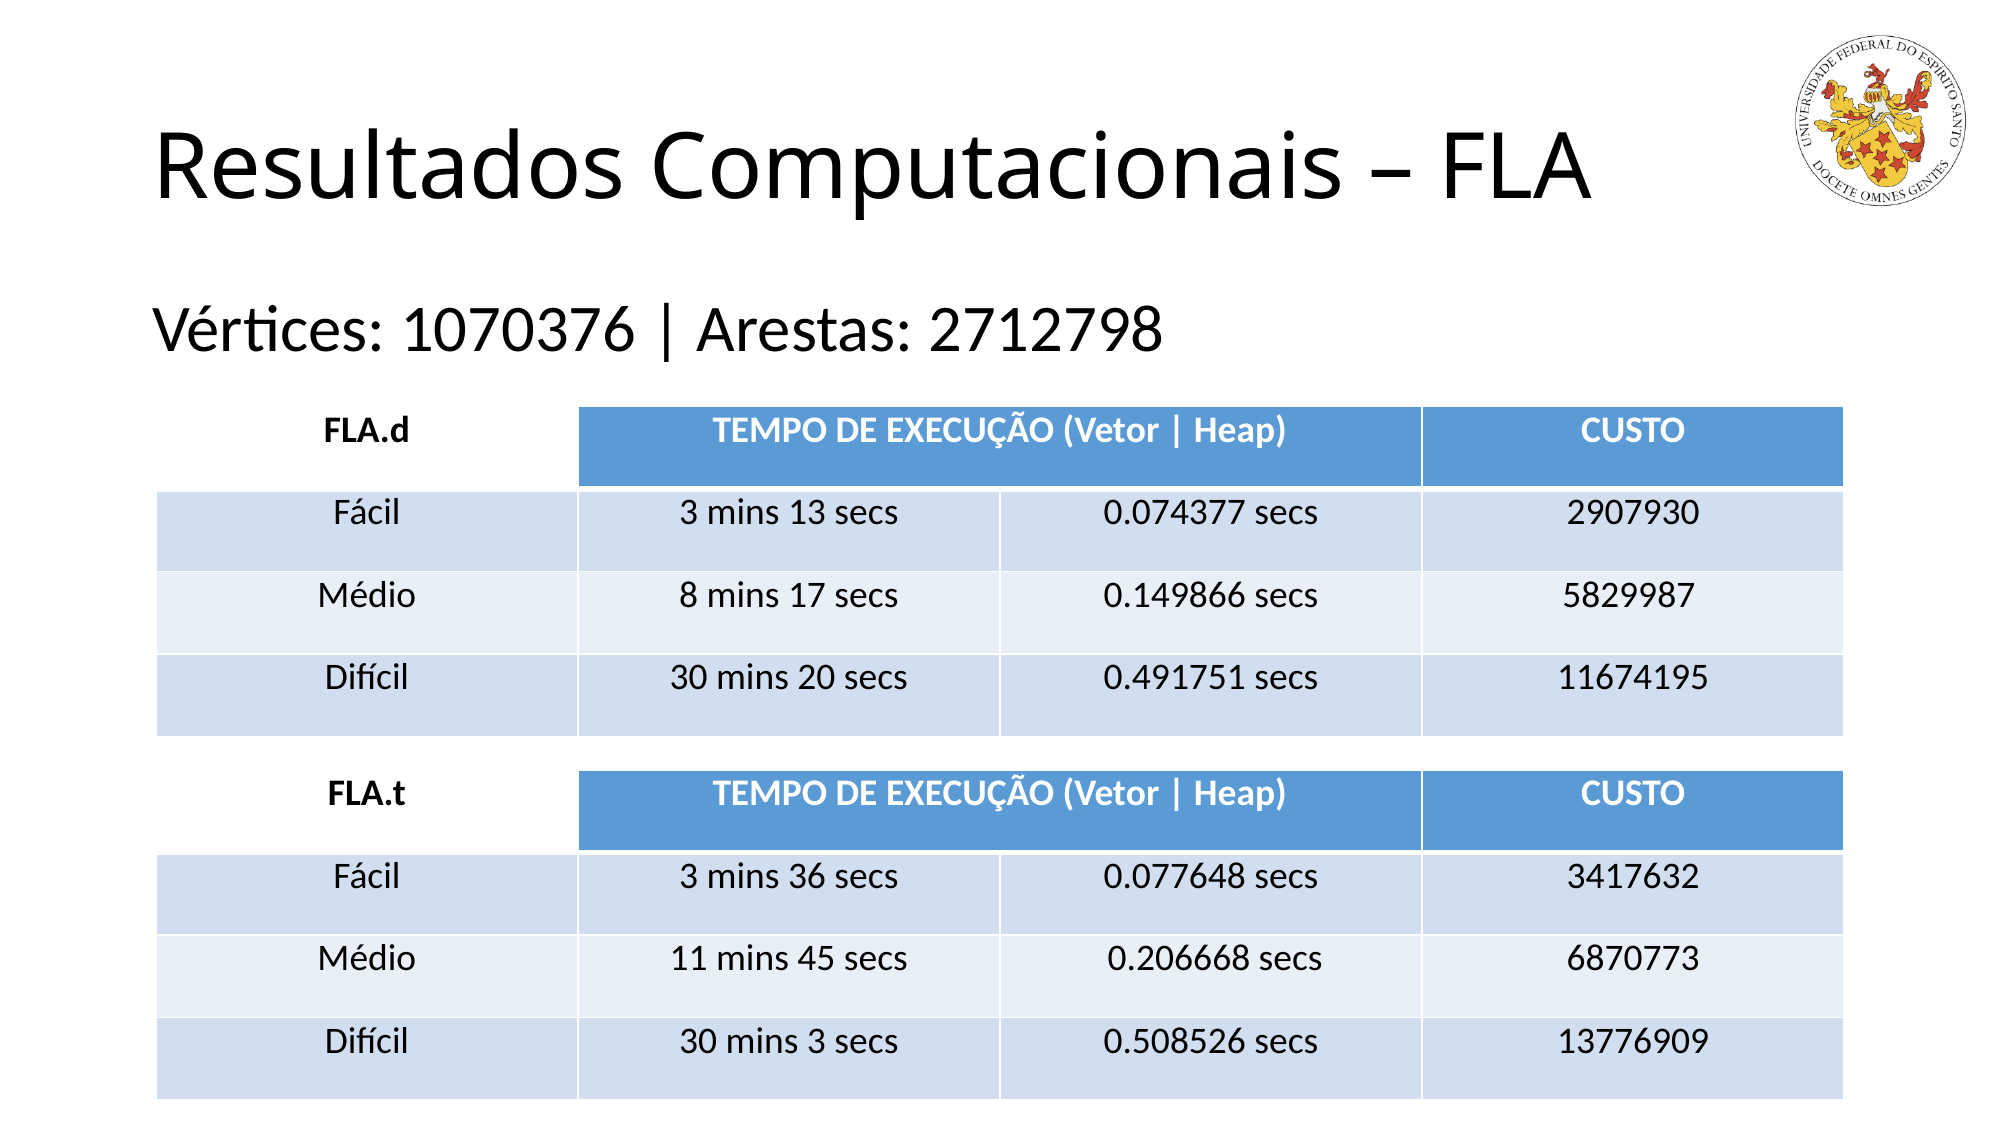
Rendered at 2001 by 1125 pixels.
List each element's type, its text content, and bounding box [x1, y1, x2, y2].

table_cell 11 mins 45 secs [579, 936, 999, 1017]
table_cell 0.491751 secs [1001, 655, 1421, 736]
table_cell 5829987 [1423, 572, 1843, 653]
table_cell 0.077648 secs [1001, 855, 1421, 934]
table_cell 30 mins 3 secs [579, 1018, 999, 1099]
list [137, 299, 1863, 1014]
table_header FLA.d [157, 407, 577, 486]
table_cell Difícil [157, 1018, 577, 1099]
table_cell 8 mins 17 secs [579, 572, 999, 653]
table_cell 0.149866 secs [1001, 572, 1421, 653]
table_cell 30 mins 20 secs [579, 655, 999, 736]
table_cell Médio [157, 936, 577, 1017]
table_header CUSTO [1423, 407, 1843, 486]
table_cell Difícil [157, 655, 577, 736]
table_cell 0.508526 secs [1001, 1018, 1421, 1099]
table_header CUSTO [1423, 771, 1843, 850]
table_cell Médio [157, 572, 577, 653]
picture [1791, 31, 1971, 211]
table_header TEMPO DE EXECUÇÃO (Vetor | Heap) [579, 407, 1421, 486]
table_cell 3 mins 13 secs [579, 492, 999, 571]
table_header FLA.t [157, 771, 577, 850]
table_cell 13776909 [1423, 1018, 1843, 1099]
table_cell 3417632 [1423, 855, 1843, 934]
table_cell 6870773 [1423, 936, 1843, 1017]
table_cell 0.206668 secs [1001, 936, 1421, 1017]
table_cell 0.074377 secs [1001, 492, 1421, 571]
table_cell 3 mins 36 secs [579, 855, 999, 934]
table_cell 11674195 [1423, 655, 1843, 736]
text_box Vértices: 1070376 | Arestas: 2712798 [137, 277, 1210, 372]
table_header TEMPO DE EXECUÇÃO (Vetor | Heap) [579, 771, 1421, 850]
table_cell Fácil [157, 492, 577, 571]
table_cell Fácil [157, 855, 577, 934]
table_cell 2907930 [1423, 492, 1843, 571]
title Resultados Computacionais – FLA [137, 59, 1863, 278]
